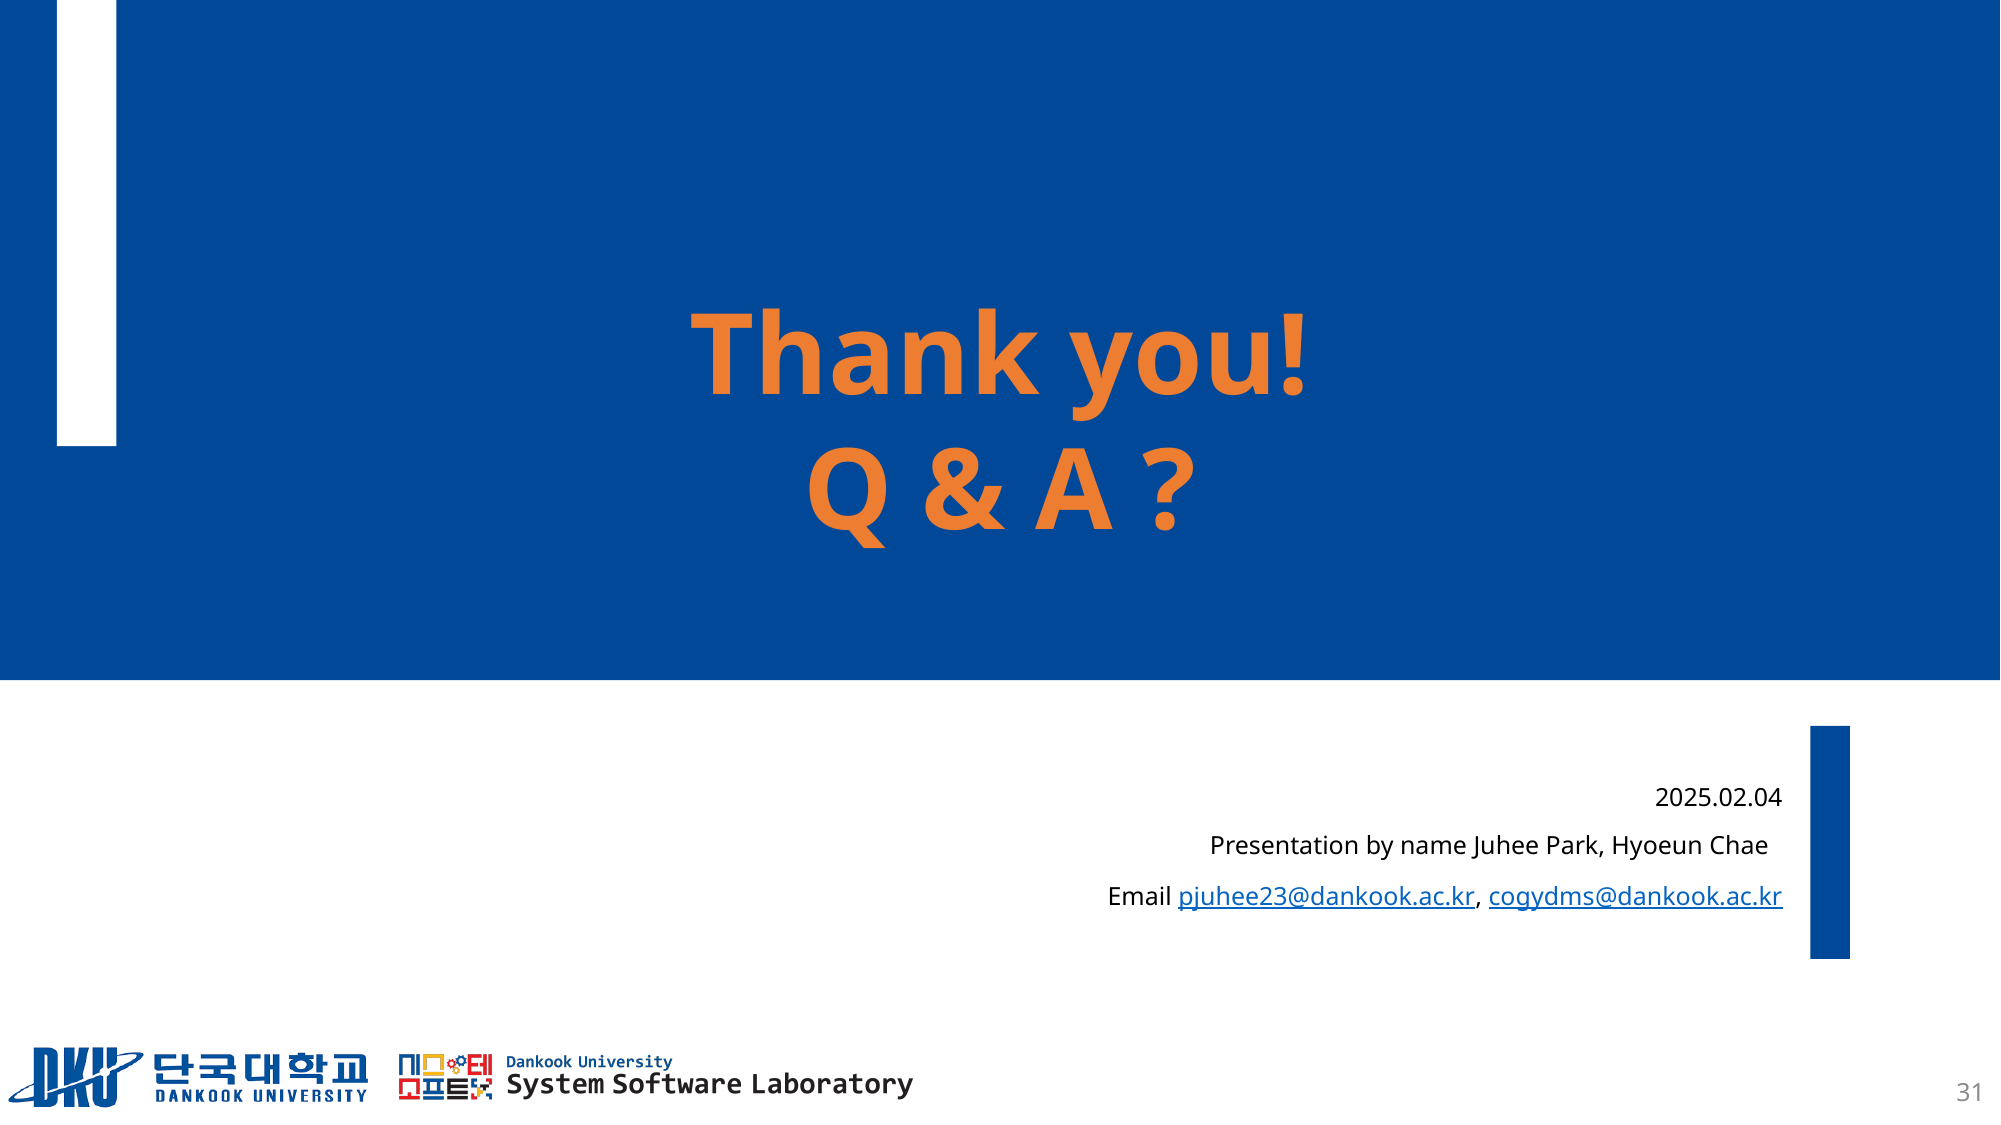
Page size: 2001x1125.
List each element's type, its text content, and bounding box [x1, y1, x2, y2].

picture [389, 1043, 975, 1119]
text_box 2025.02.04 Presentation by name Juhee Park, Hyoeun Chae Email pjuhee23@dankook.ac.kr, cogydms@dankook.ac.kr [250, 733, 1798, 967]
slide_number 31 [1550, 1063, 2000, 1124]
text_box Thank you! Q & A ? [507, 274, 1492, 560]
picture [0, 1033, 380, 1115]
